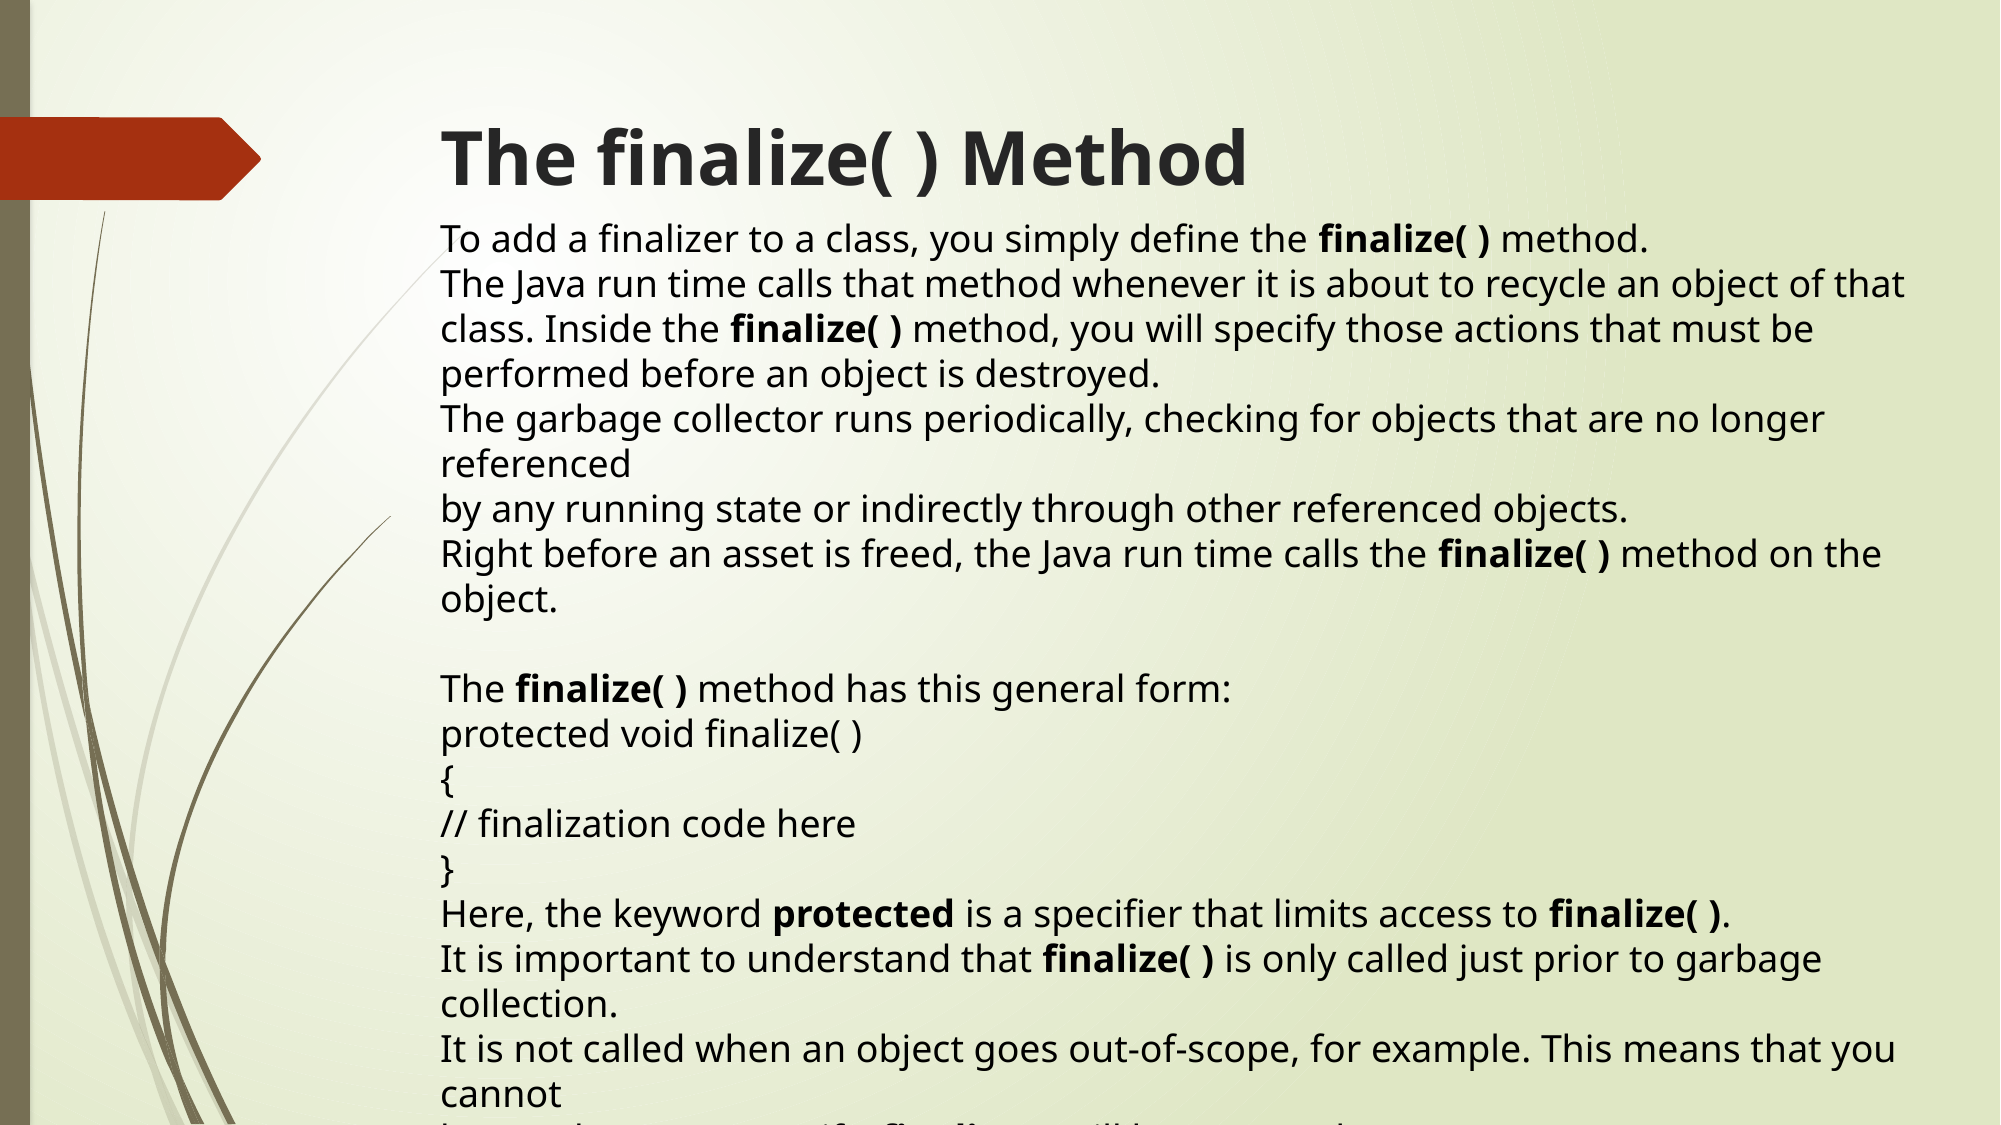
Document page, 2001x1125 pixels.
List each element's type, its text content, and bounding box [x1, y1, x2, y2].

text_box To add a finalizer to a class, you simply define the finalize( ) method. The Java run time calls that method whenever it is about to recycle an object of that class. Inside the finalize( ) method, you will specify those actions that must be performed before an object is destroyed. The garbage collector runs periodically, checking for objects that are no longer referenced by any running state or indirectly through other referenced objects. Right before an asset is freed, the Java run time calls the finalize( ) method on the object. The finalize( ) method has this general form: protected void finalize( ) { // finalization code here } Here, the keyword protected is a specifier that limits access to finalize( ). It is important to understand that finalize( ) is only called just prior to garbage collection. It is not called when an object goes out-of-scope, for example. This means that you cannot know when—or even if—finalize( ) will be executed. [425, 207, 1978, 1125]
title The finalize( ) Method [425, 102, 1888, 207]
